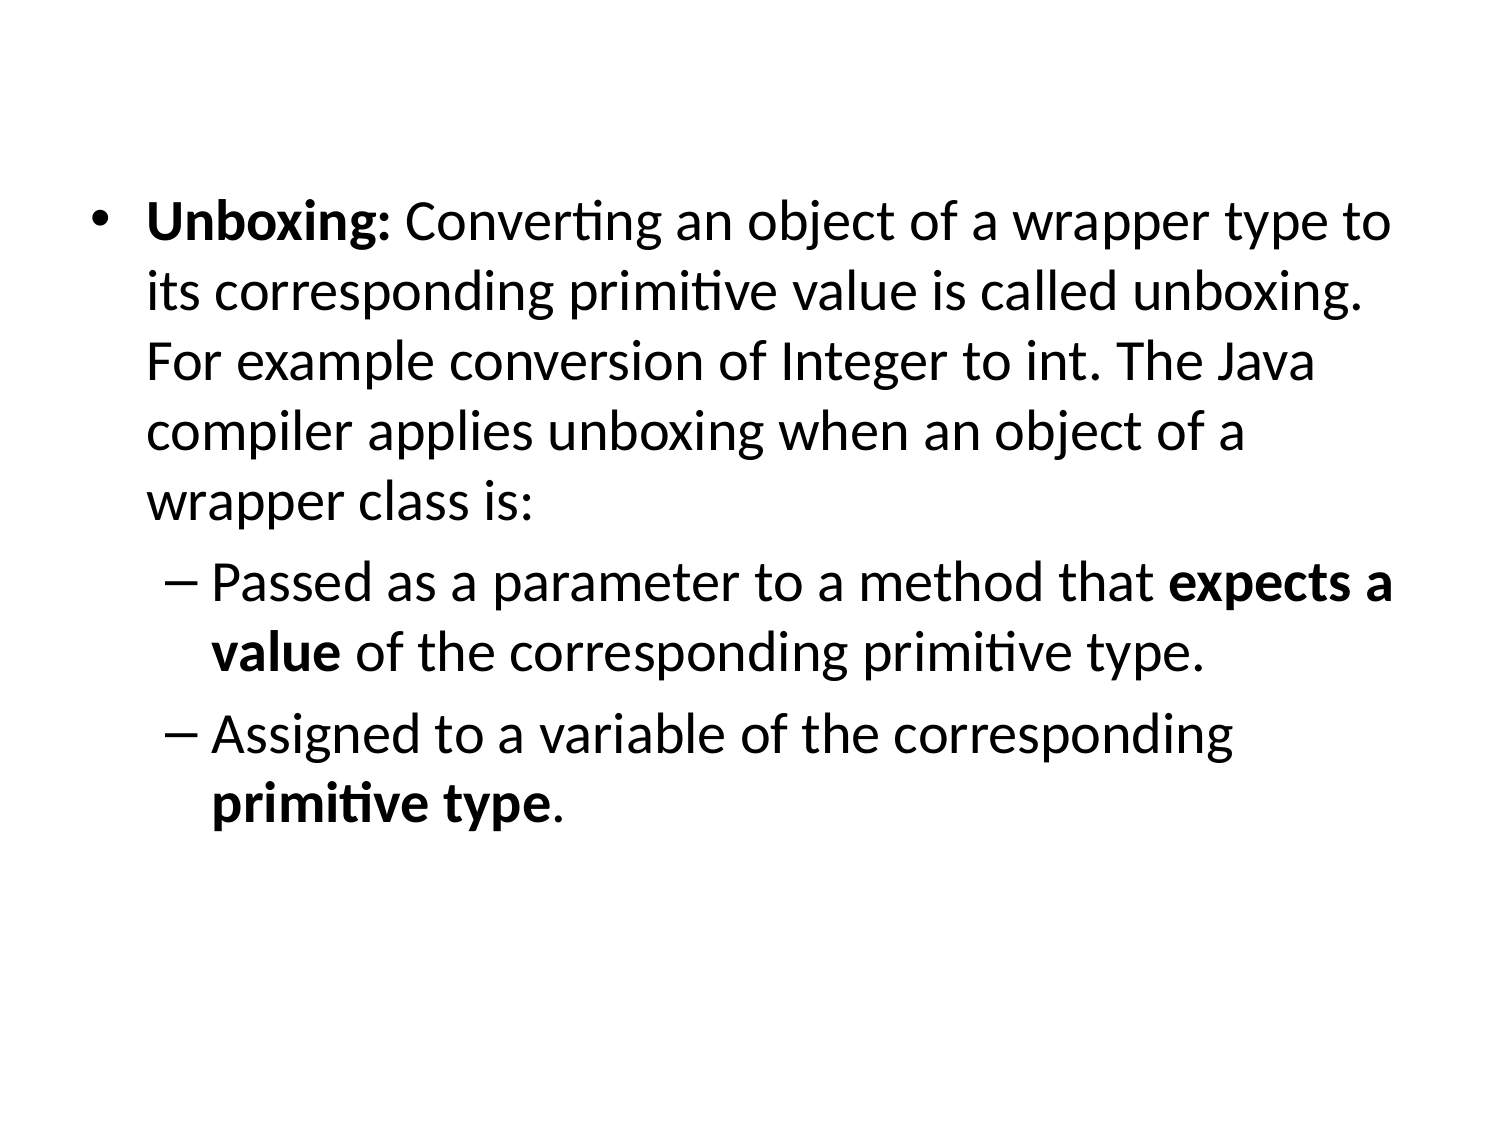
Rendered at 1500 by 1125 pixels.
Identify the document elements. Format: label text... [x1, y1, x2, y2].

list Unboxing: Converting an object of a wrapper type to its corresponding primitive value is called unboxing. For example conversion of Integer to int. The Java compiler applies unboxing when an object of a wrapper class is: Passed as a parameter to a method that expects a value of the corresponding primitive type. Assigned to a variable of the corresponding primitive type. [75, 174, 1425, 1005]
